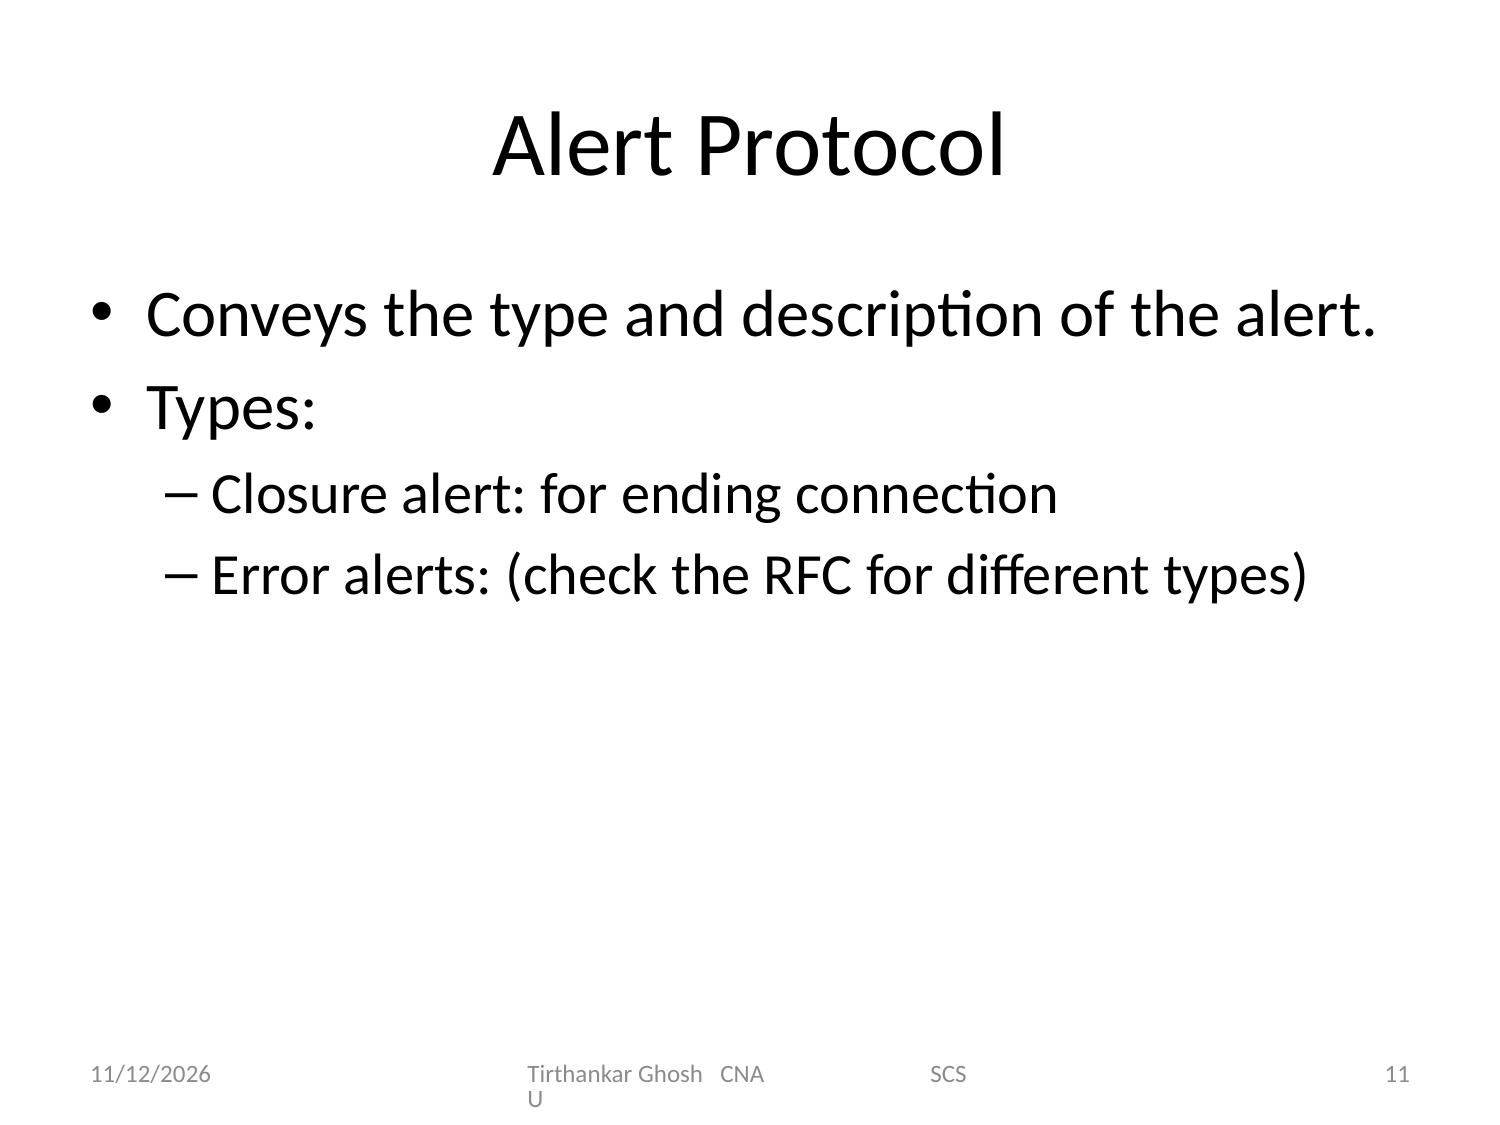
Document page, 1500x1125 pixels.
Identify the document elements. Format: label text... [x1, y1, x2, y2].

title Alert Protocol [75, 45, 1425, 233]
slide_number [75, 1042, 425, 1103]
footer Tirthankar Ghosh CNA SCSU [512, 1042, 988, 1103]
slide_number 11 [1074, 1042, 1425, 1103]
list Conveys the type and description of the alert. Types: Closure alert: for ending connection Error alerts: (check the RFC for different types) [75, 262, 1425, 1005]
